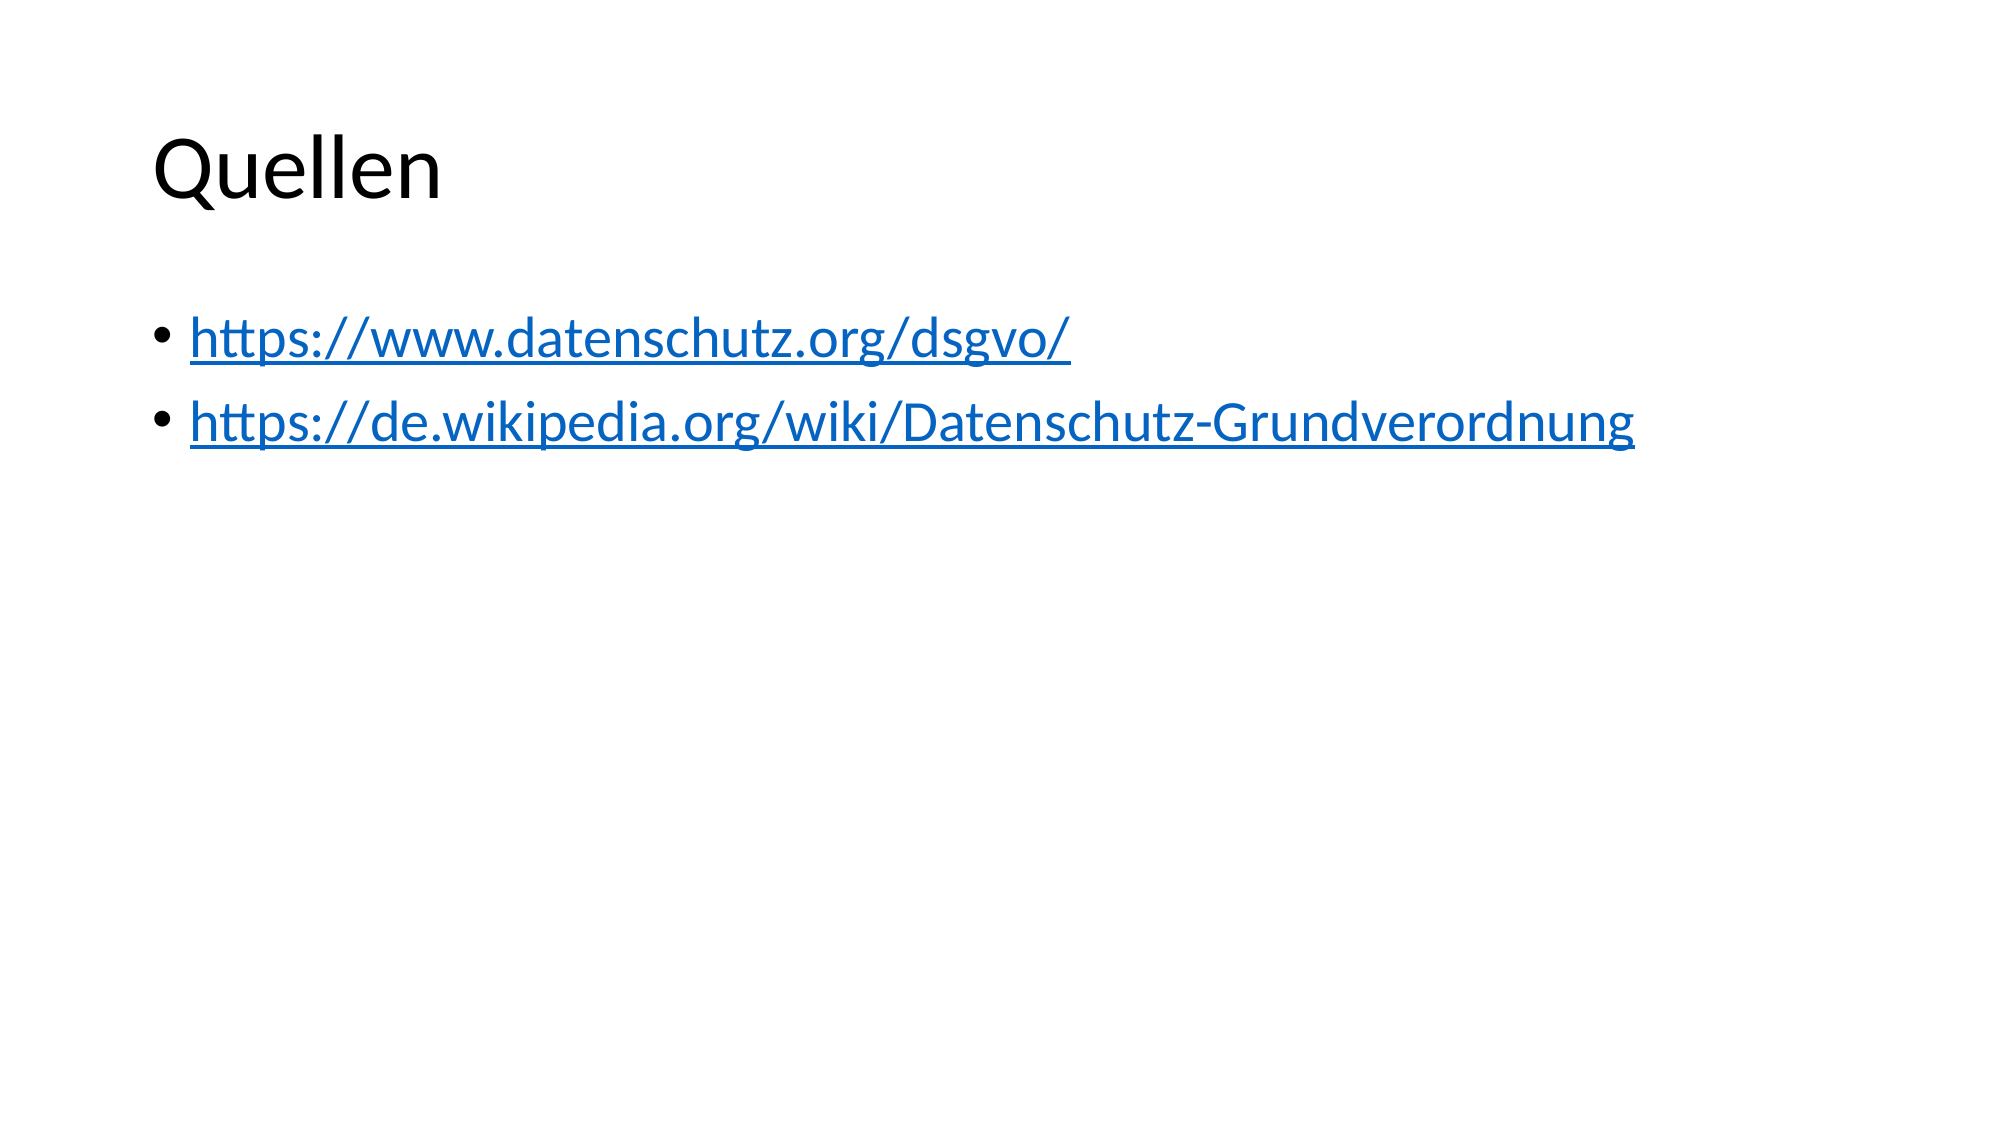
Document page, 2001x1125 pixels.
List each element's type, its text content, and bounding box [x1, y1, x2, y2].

title Quellen [137, 59, 1863, 278]
list https://www.datenschutz.org/dsgvo/ https://de.wikipedia.org/wiki/Datenschutz-Grundverordnung [137, 299, 1863, 1014]
